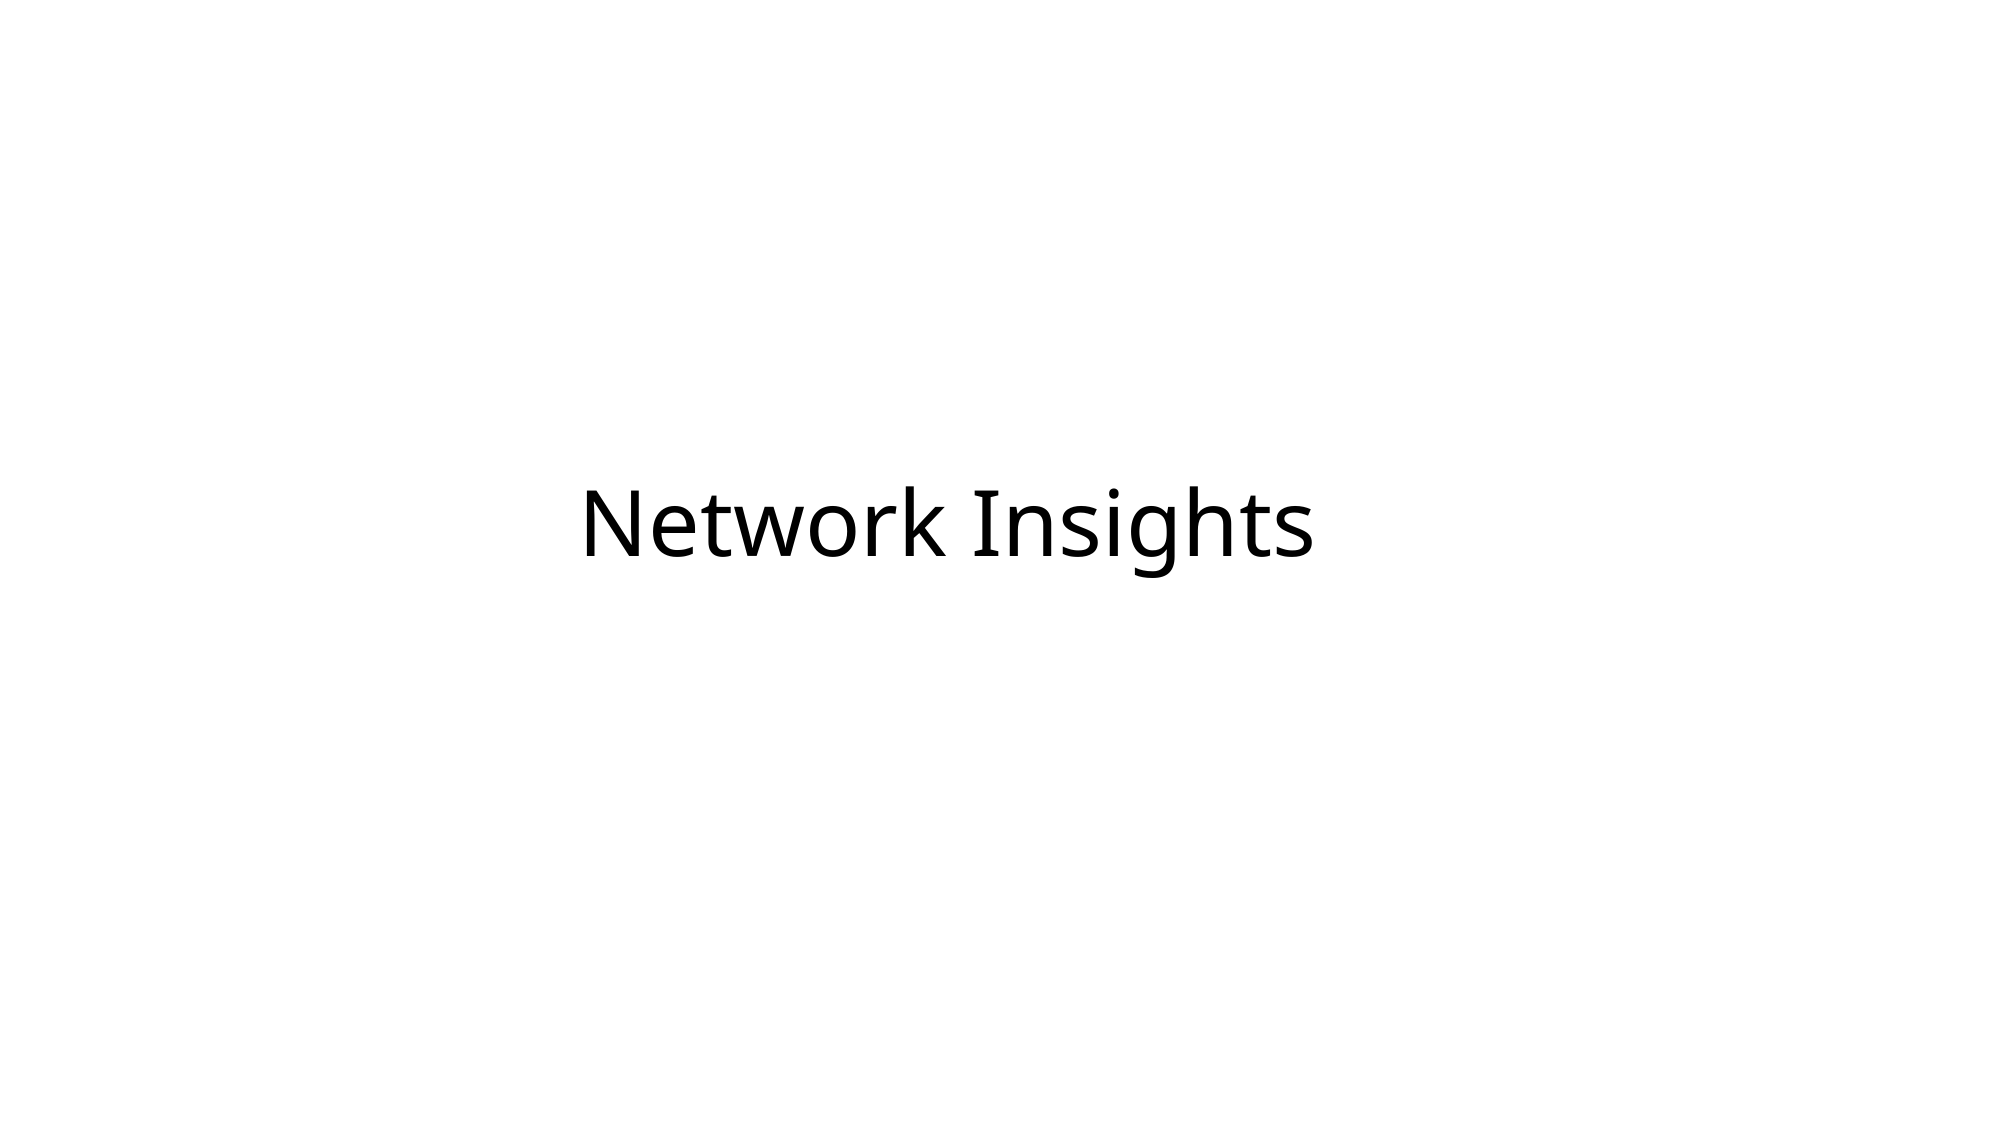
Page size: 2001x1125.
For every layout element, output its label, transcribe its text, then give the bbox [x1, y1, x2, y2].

title Network Insights [563, 418, 1558, 636]
